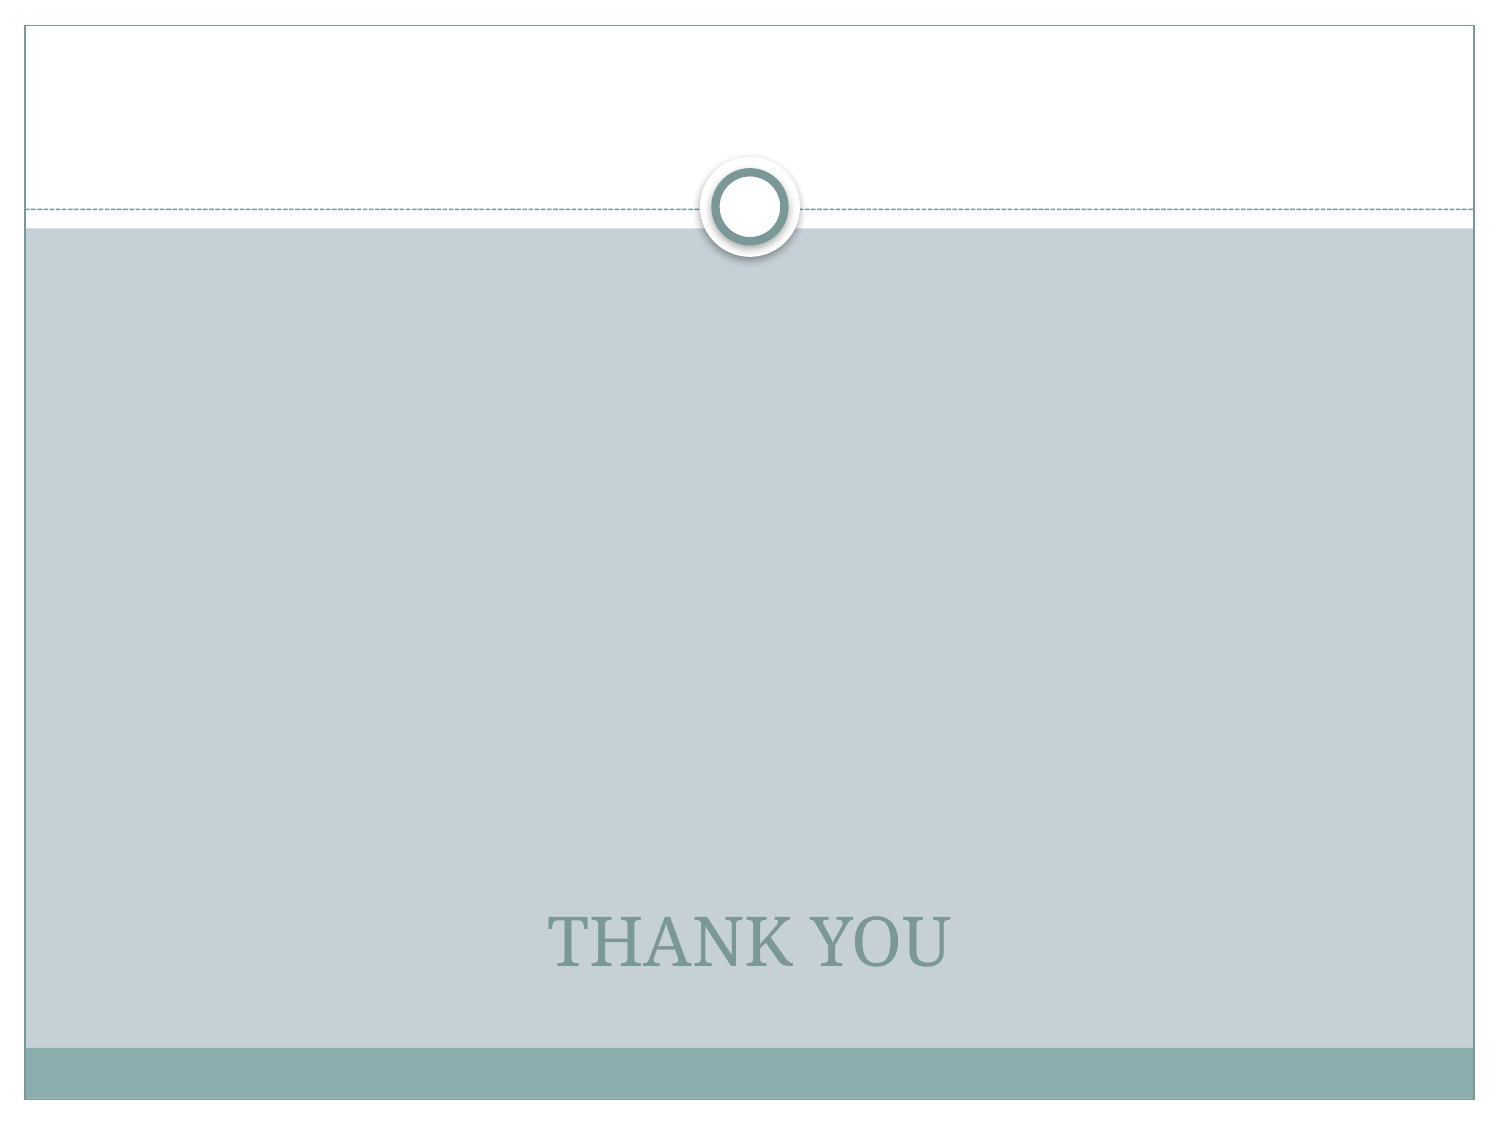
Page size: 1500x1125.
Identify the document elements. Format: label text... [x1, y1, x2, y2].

title THANK YOU [75, 45, 1425, 988]
